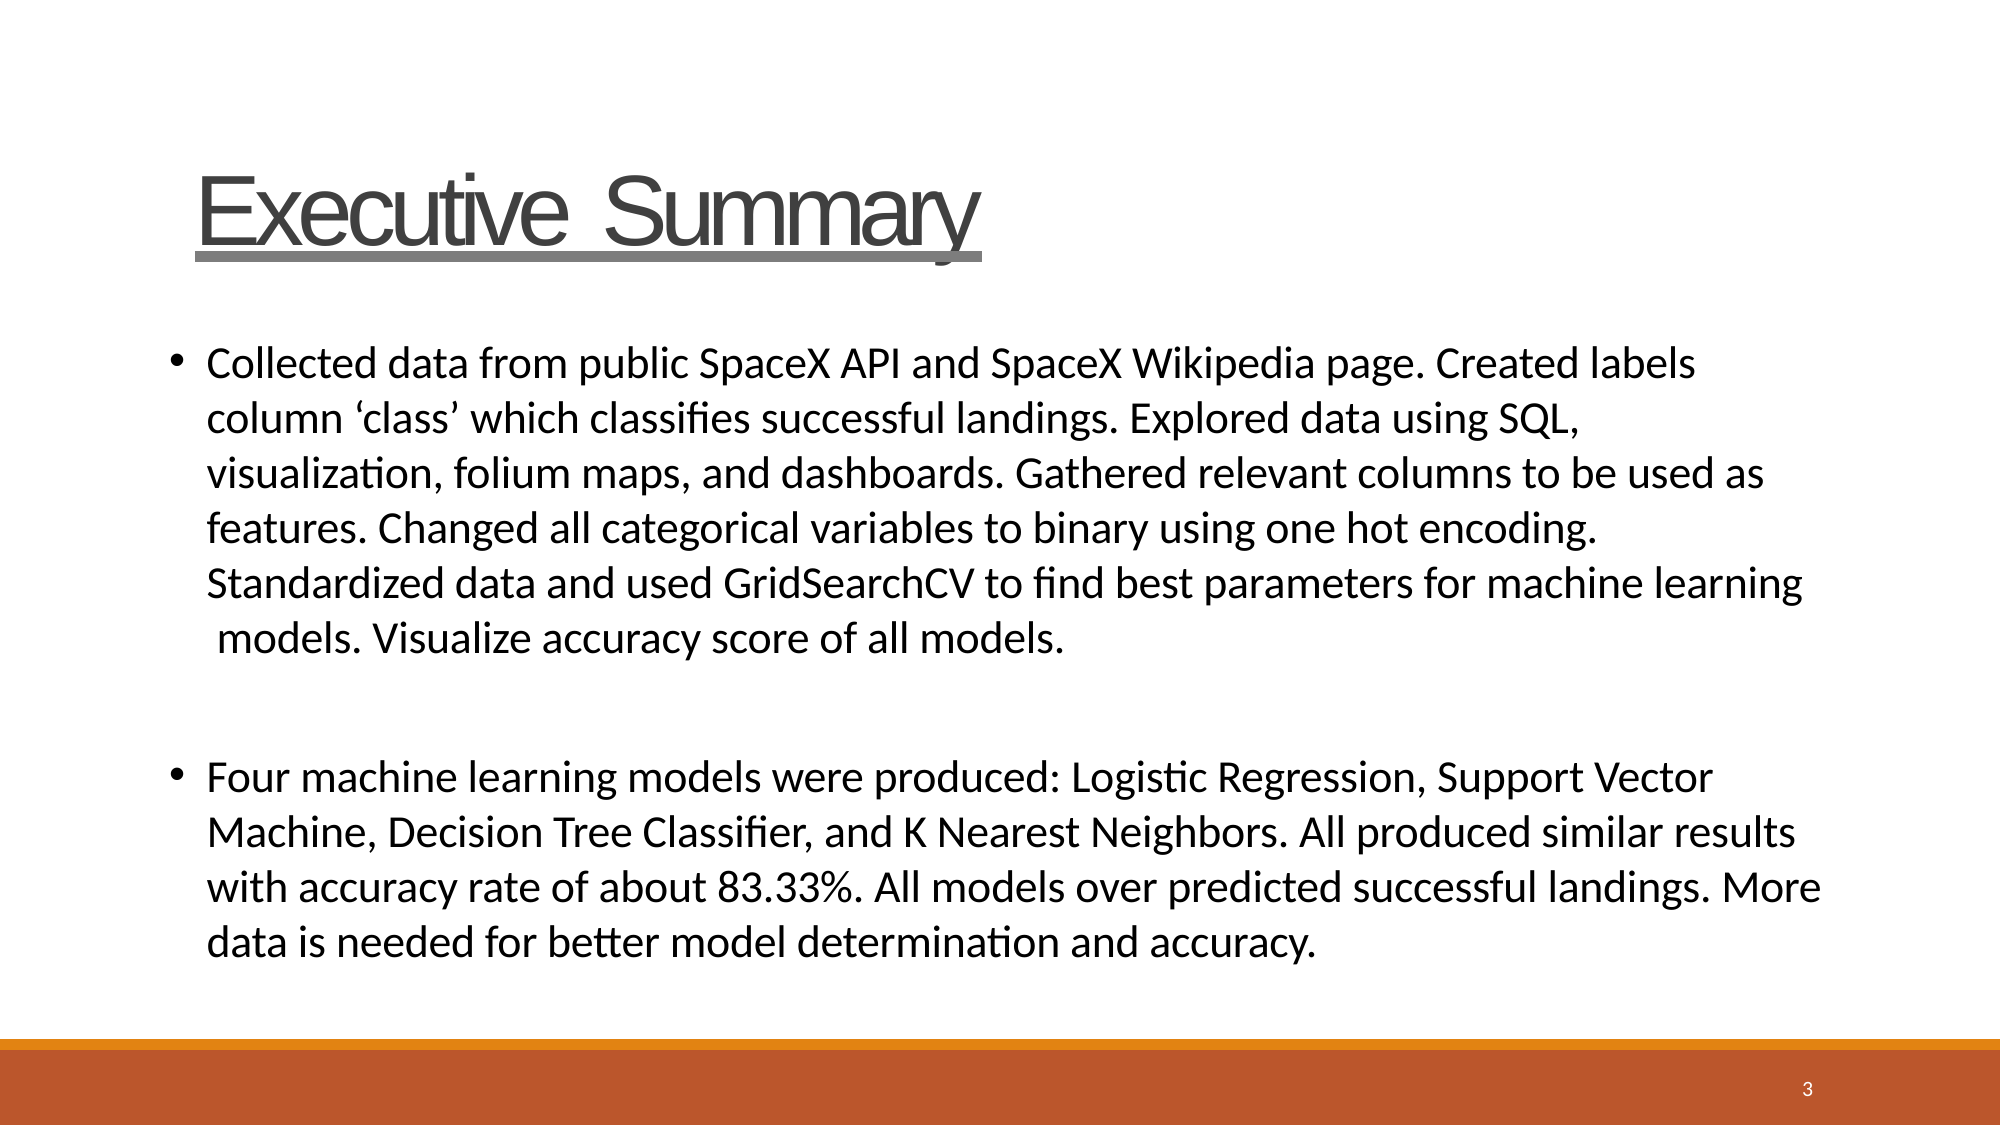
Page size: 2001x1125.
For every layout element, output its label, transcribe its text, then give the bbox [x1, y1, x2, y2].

title Executive Summary [167, 42, 1833, 324]
text_box 3 [1795, 1077, 1820, 1101]
text_box Collected data from public SpaceX API and SpaceX Wikipedia page. Created labels column ‘class’ which classifies successful landings. Explored data using SQL, visualization, folium maps, and dashboards. Gathered relevant columns to be used as features. Changed all categorical variables to binary using one hot encoding. Standardized data and used GridSearchCV to find best parameters for machine learning models. Visualize accuracy score of all models. Four machine learning models were produced: Logistic Regression, Support Vector Machine, Decision Tree Classifier, and K Nearest Neighbors. All produced similar results with accuracy rate of about 83.33%. All models over predicted successful landings. More data is needed for better model determination and accuracy. [167, 324, 1835, 967]
